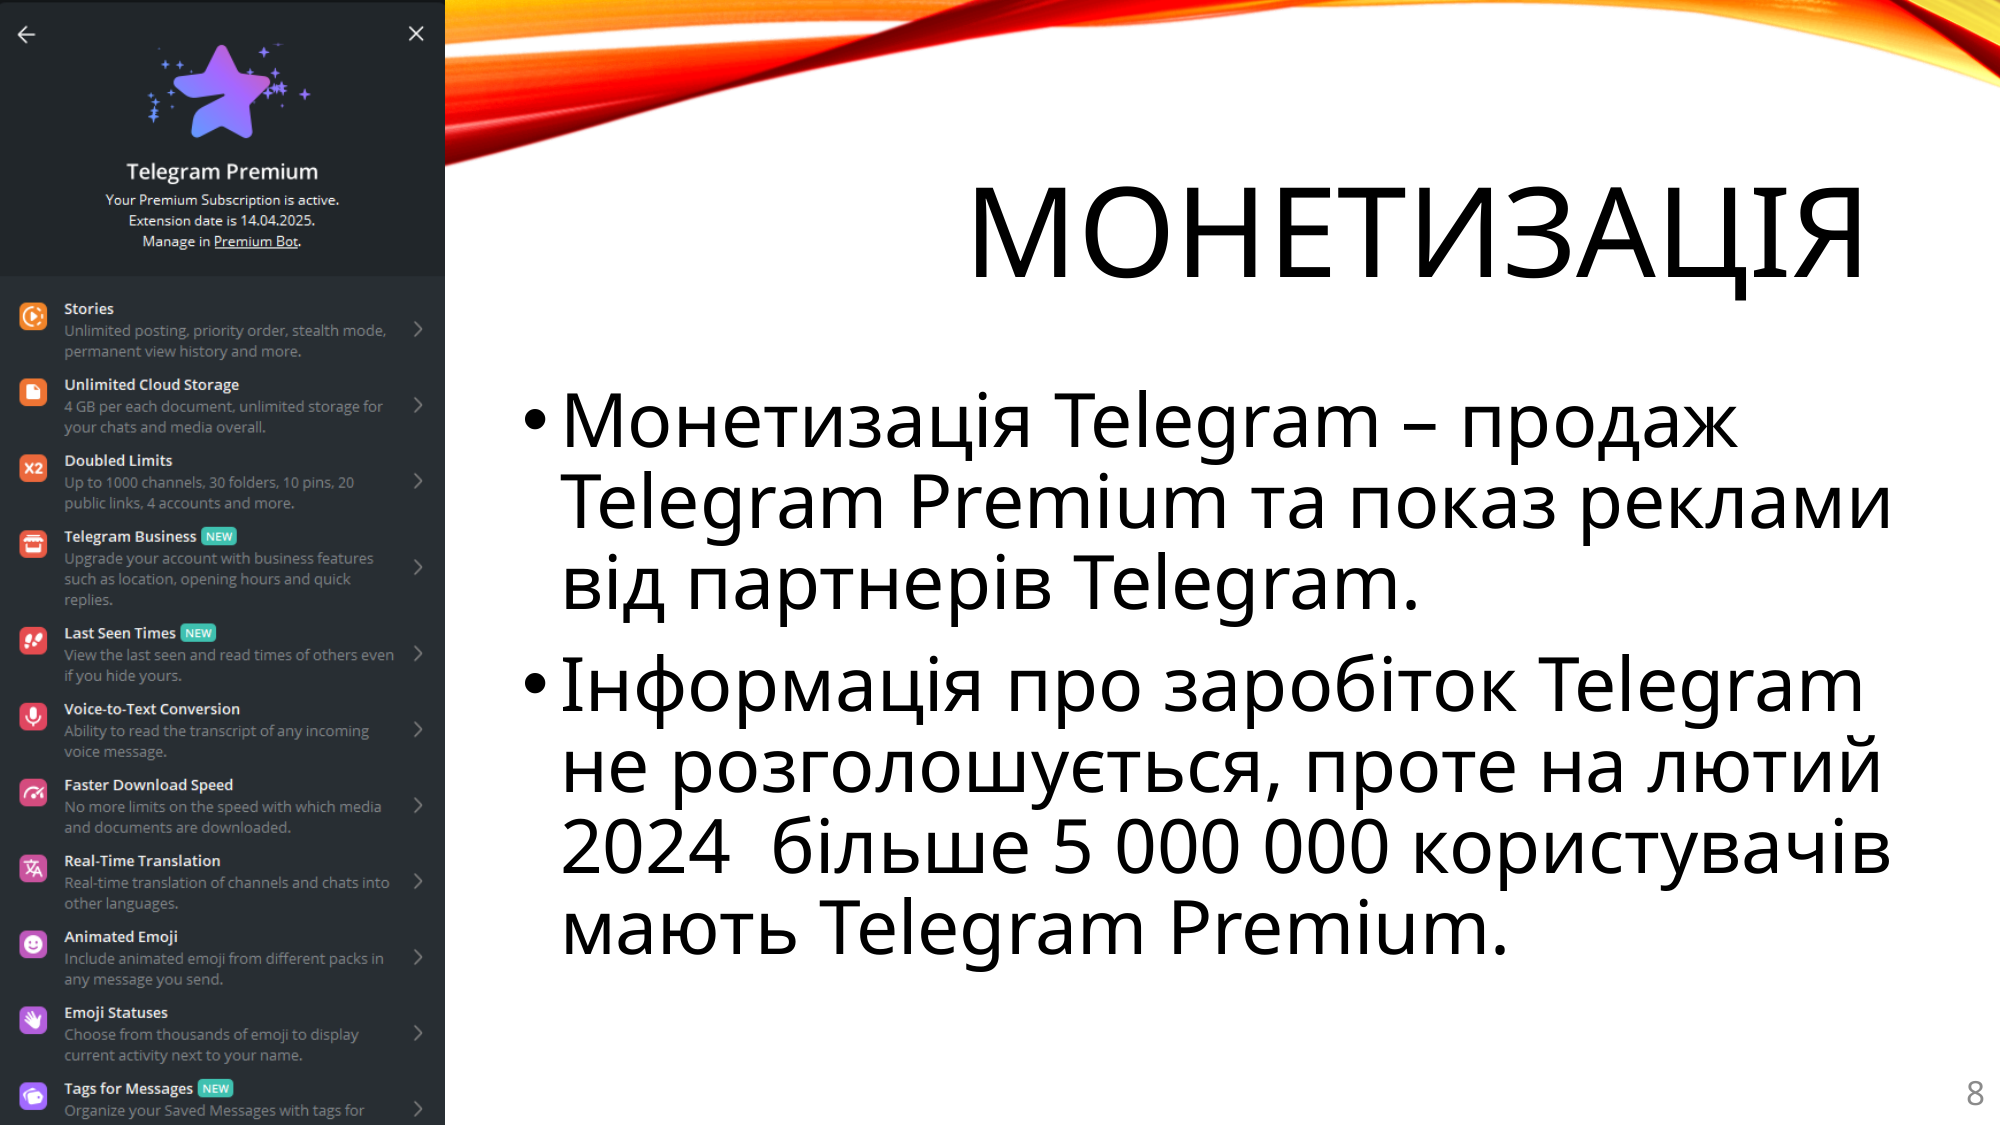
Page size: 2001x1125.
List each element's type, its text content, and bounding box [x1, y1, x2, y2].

list Монетизація Telegram – продаж Telegram Premium та показ реклами від партнерів Telegram. Інформація про заробіток Telegram не розголошується, проте на лютий 2024 більше 5 000 000 користувачів мають Telegram Premium. [507, 375, 1981, 1125]
slide_number 8 [1550, 1065, 2000, 1125]
title Монетизація [474, 131, 1888, 344]
picture [0, 0, 2000, 1125]
